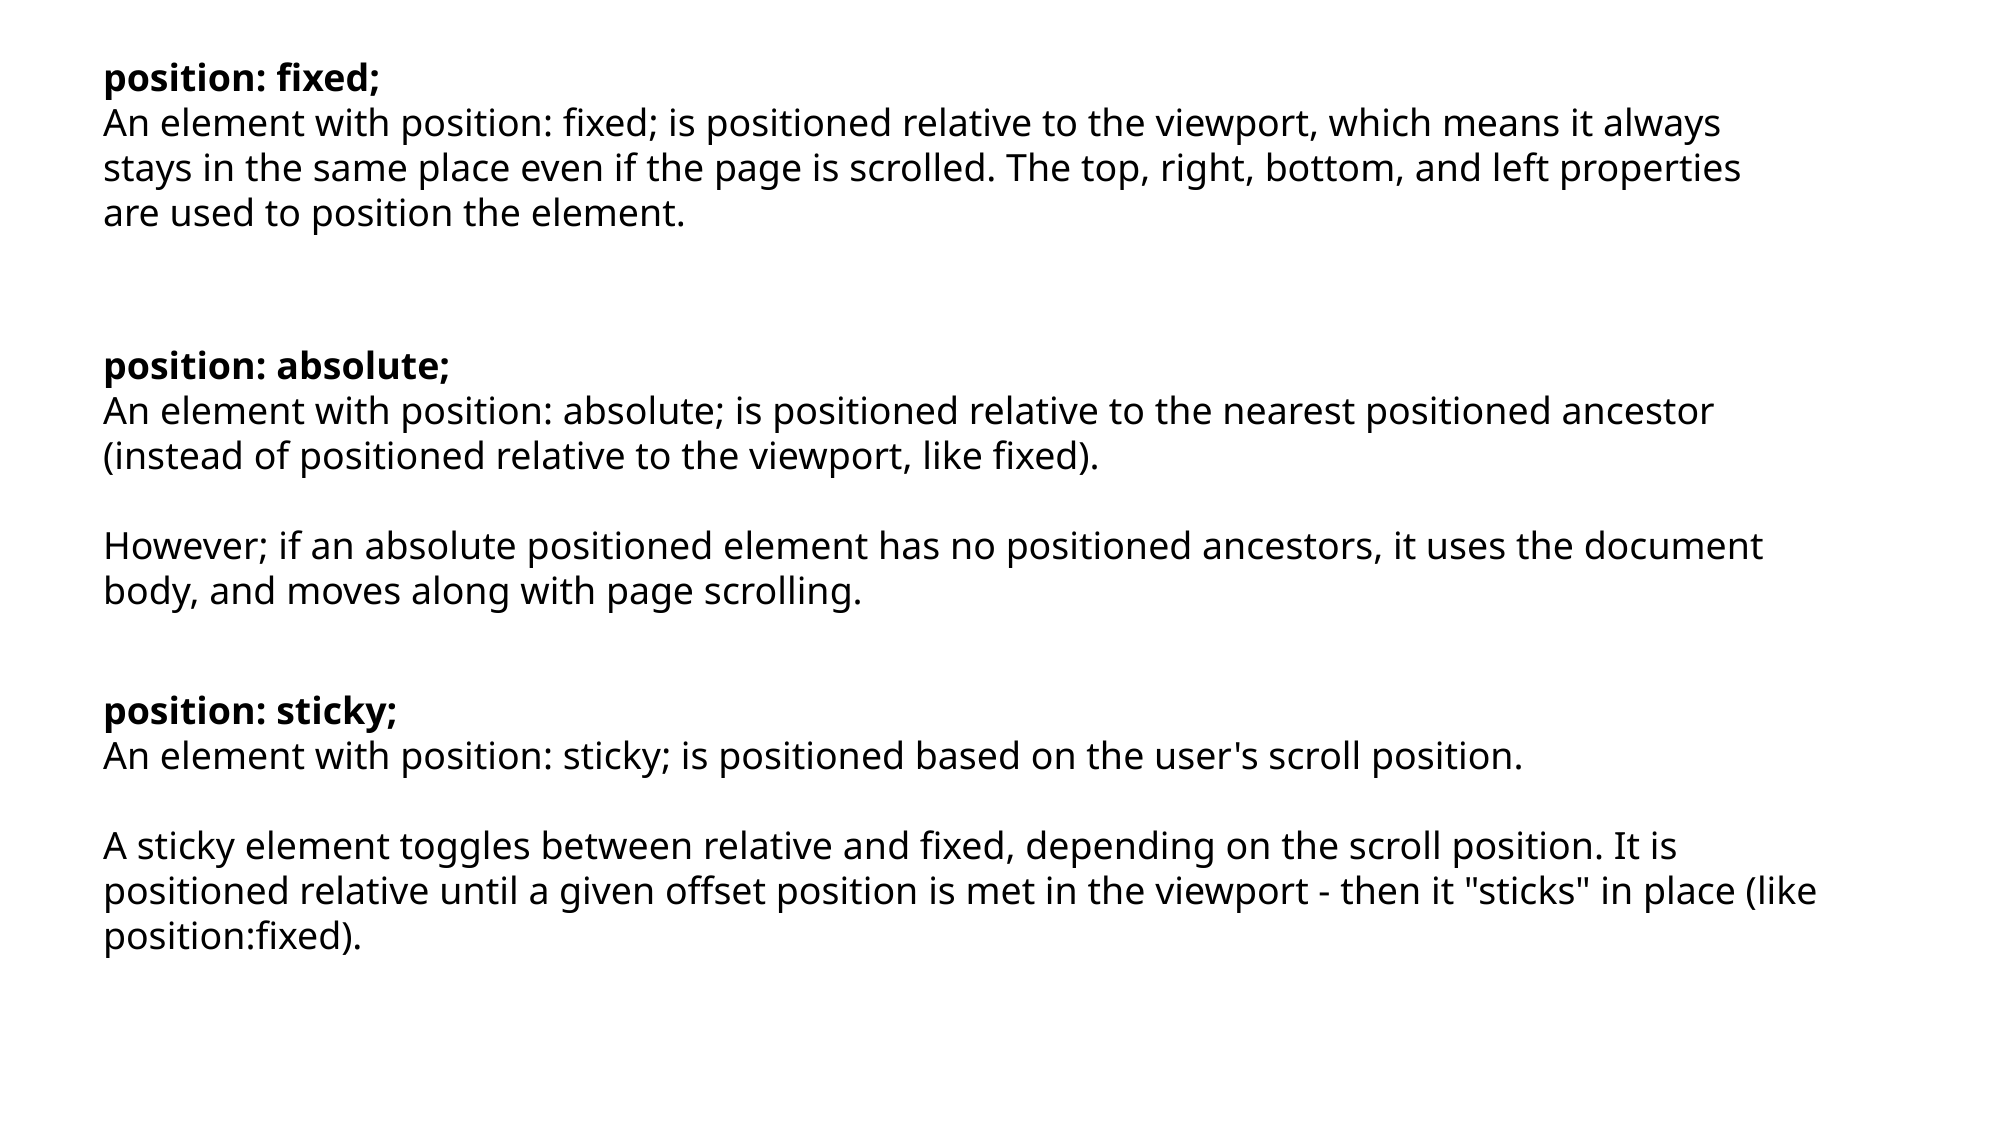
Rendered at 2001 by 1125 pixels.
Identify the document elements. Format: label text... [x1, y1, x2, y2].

text_box position: fixed; An element with position: fixed; is positioned relative to the viewport, which means it always stays in the same place even if the page is scrolled. The top, right, bottom, and left properties are used to position the element. [88, 46, 1793, 242]
text_box position: sticky; An element with position: sticky; is positioned based on the user's scroll position. A sticky element toggles between relative and fixed, depending on the scroll position. It is positioned relative until a given offset position is met in the viewport - then it "sticks" in place (like position:fixed). [88, 679, 1889, 964]
text_box position: absolute; An element with position: absolute; is positioned relative to the nearest positioned ancestor (instead of positioned relative to the viewport, like fixed). However; if an absolute positioned element has no positioned ancestors, it uses the document body, and moves along with page scrolling. [88, 334, 1849, 620]
